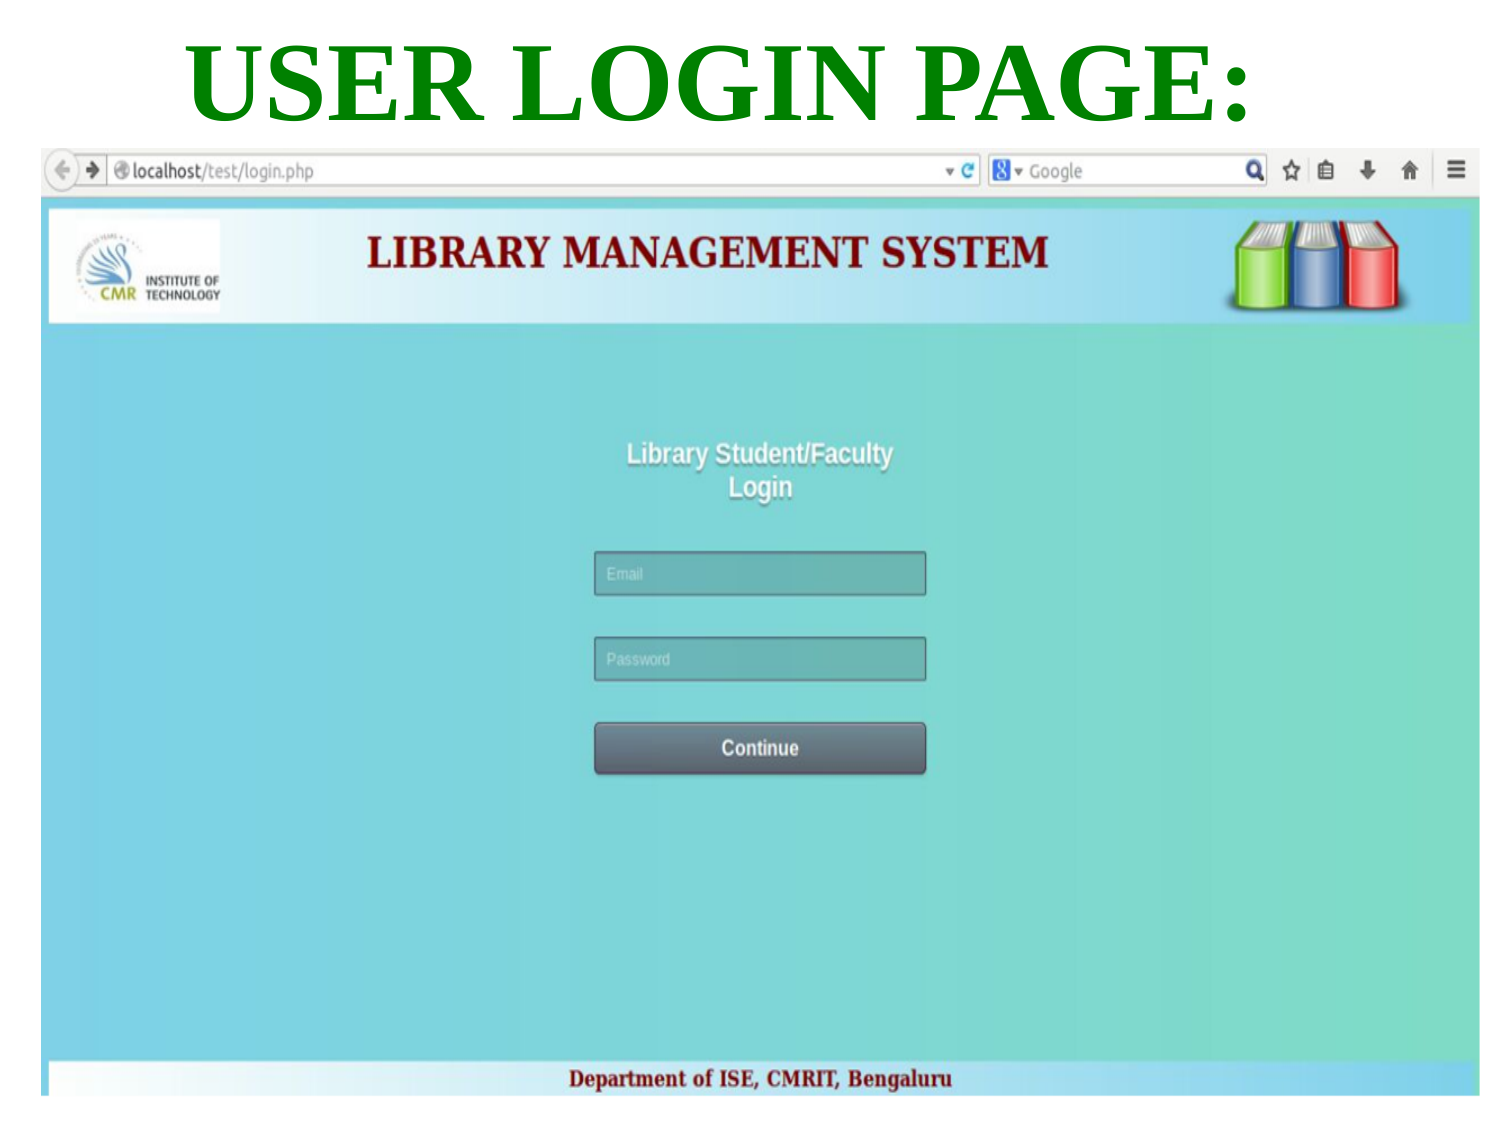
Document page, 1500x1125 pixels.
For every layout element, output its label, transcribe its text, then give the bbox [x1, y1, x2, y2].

text_box USER LOGIN PAGE: [168, 0, 1272, 147]
picture [41, 148, 1483, 1107]
